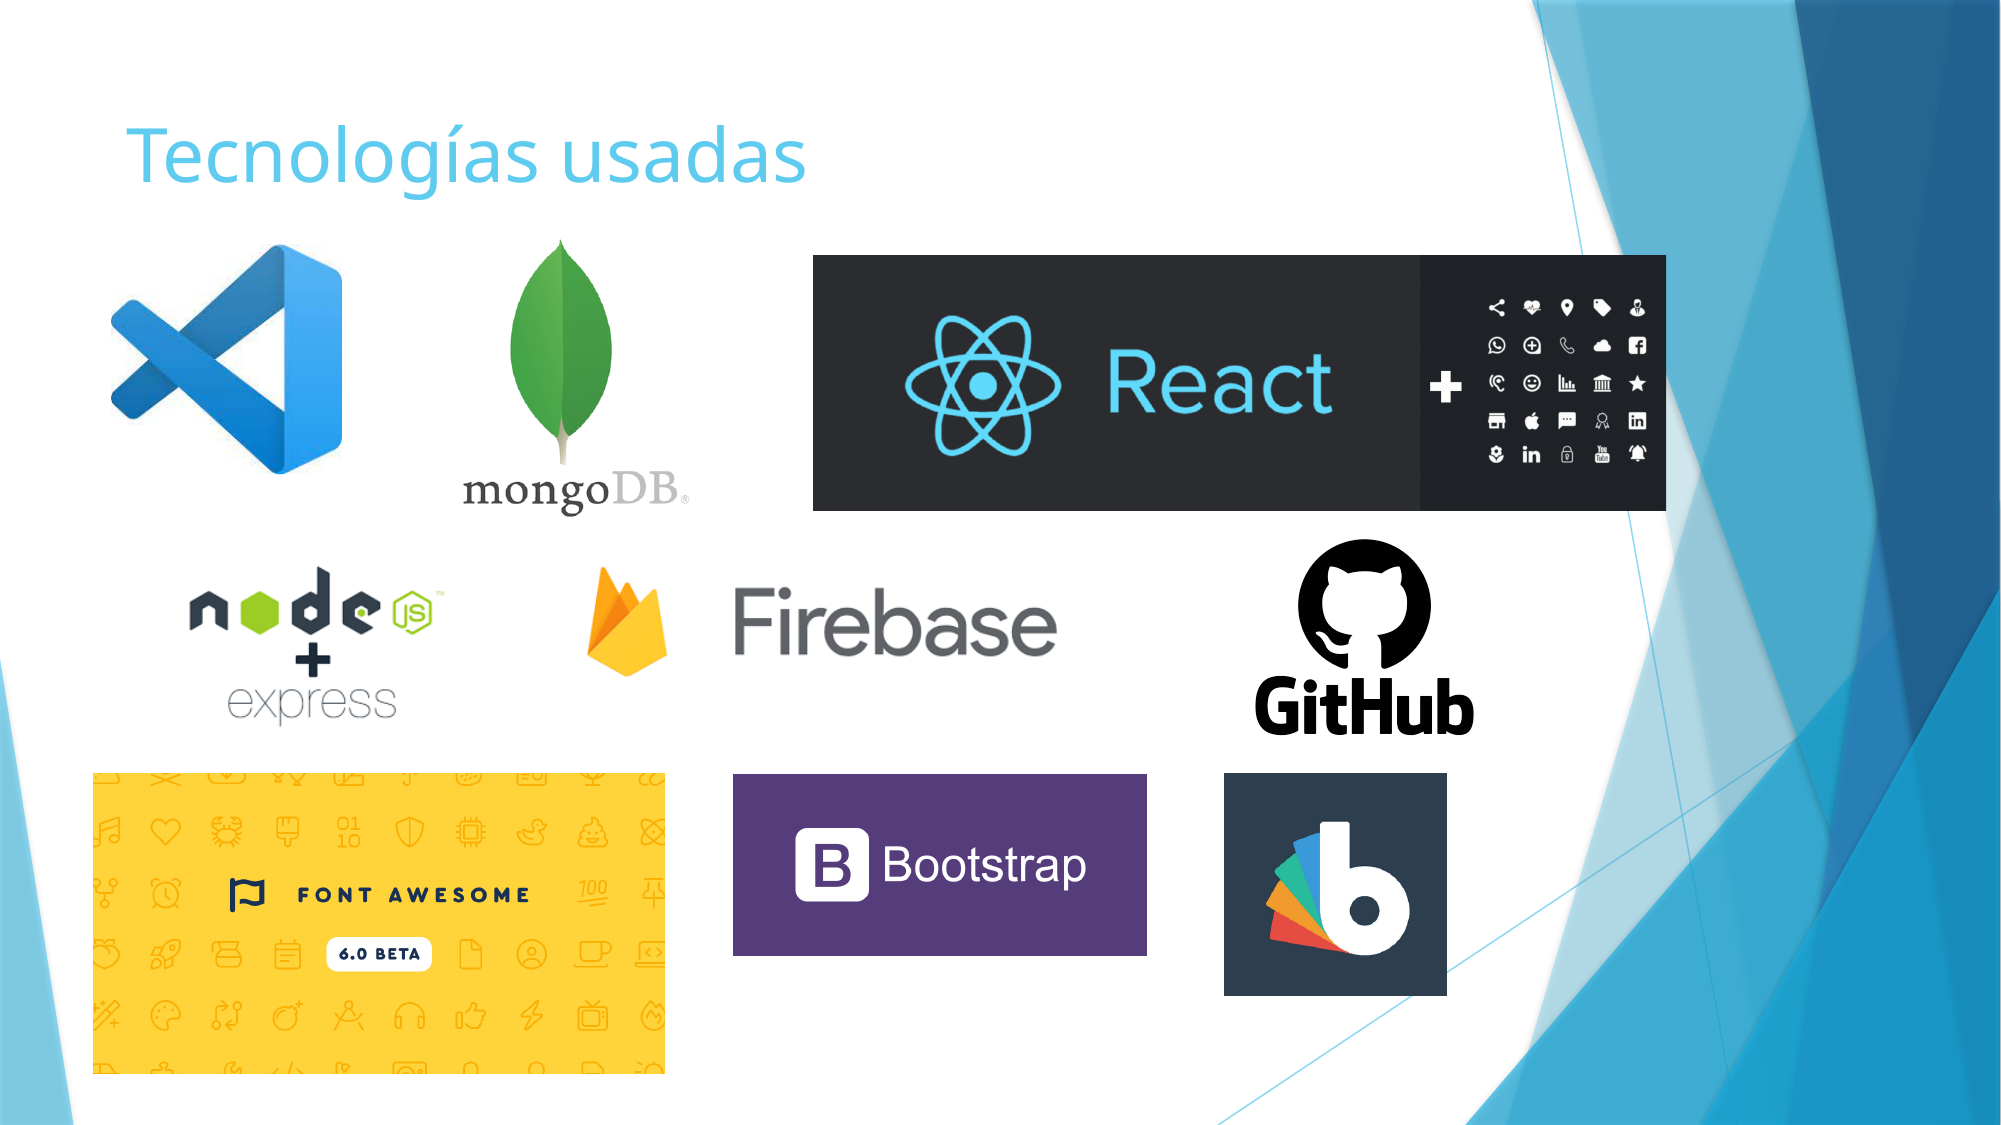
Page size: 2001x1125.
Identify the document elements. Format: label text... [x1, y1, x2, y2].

picture [414, 227, 714, 526]
picture [587, 554, 1067, 689]
picture [110, 243, 343, 476]
title Tecnologías usadas [111, 99, 1522, 317]
picture [1184, 535, 1544, 739]
picture [93, 562, 513, 738]
picture [813, 255, 1667, 512]
picture [732, 774, 1147, 956]
picture [93, 773, 665, 1074]
picture [1224, 773, 1447, 996]
